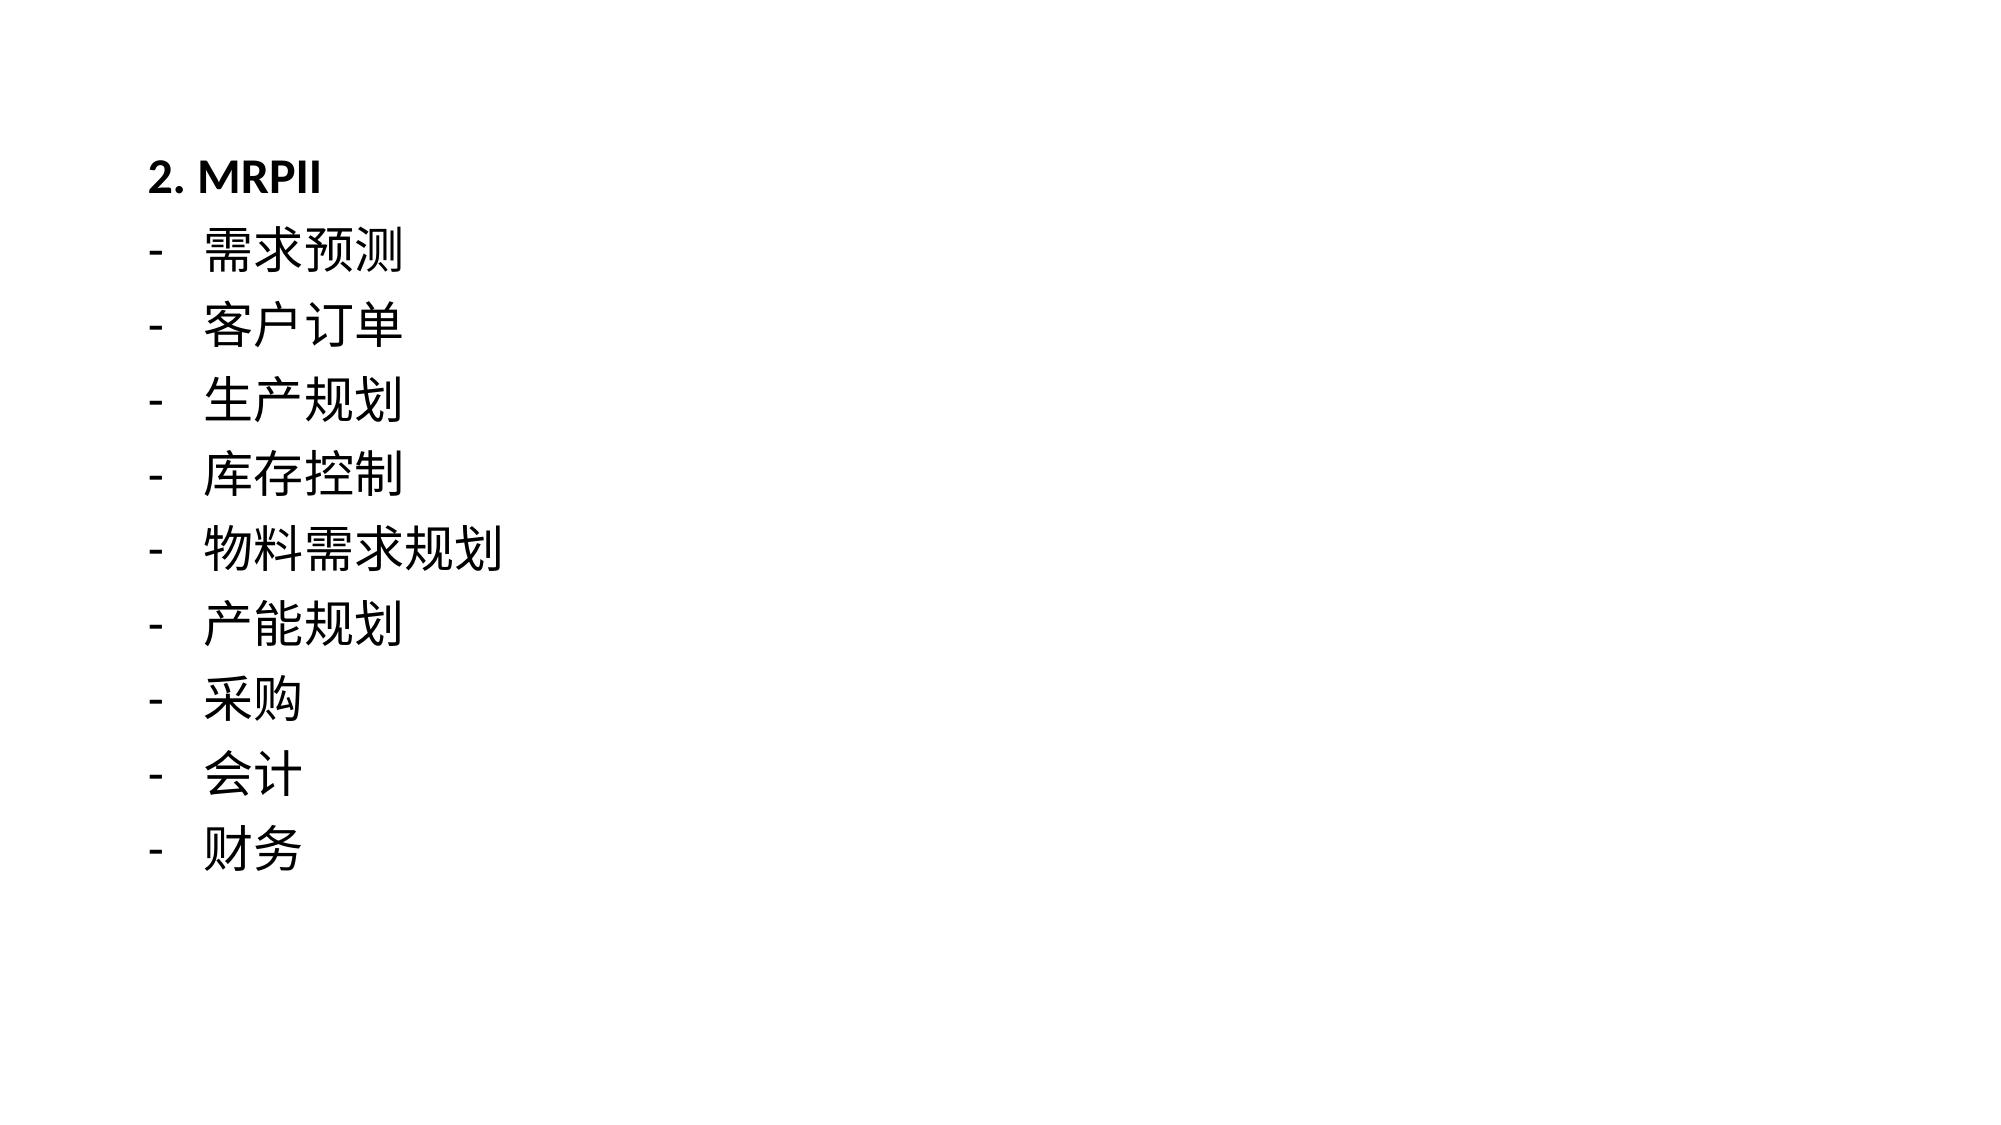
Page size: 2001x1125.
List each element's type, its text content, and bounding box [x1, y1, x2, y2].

subtitle 2. MRPII 需求预测 客户订单 生产规划 库存控制 物料需求规划 产能规划 采购 会计 财务 [132, 143, 1881, 1005]
